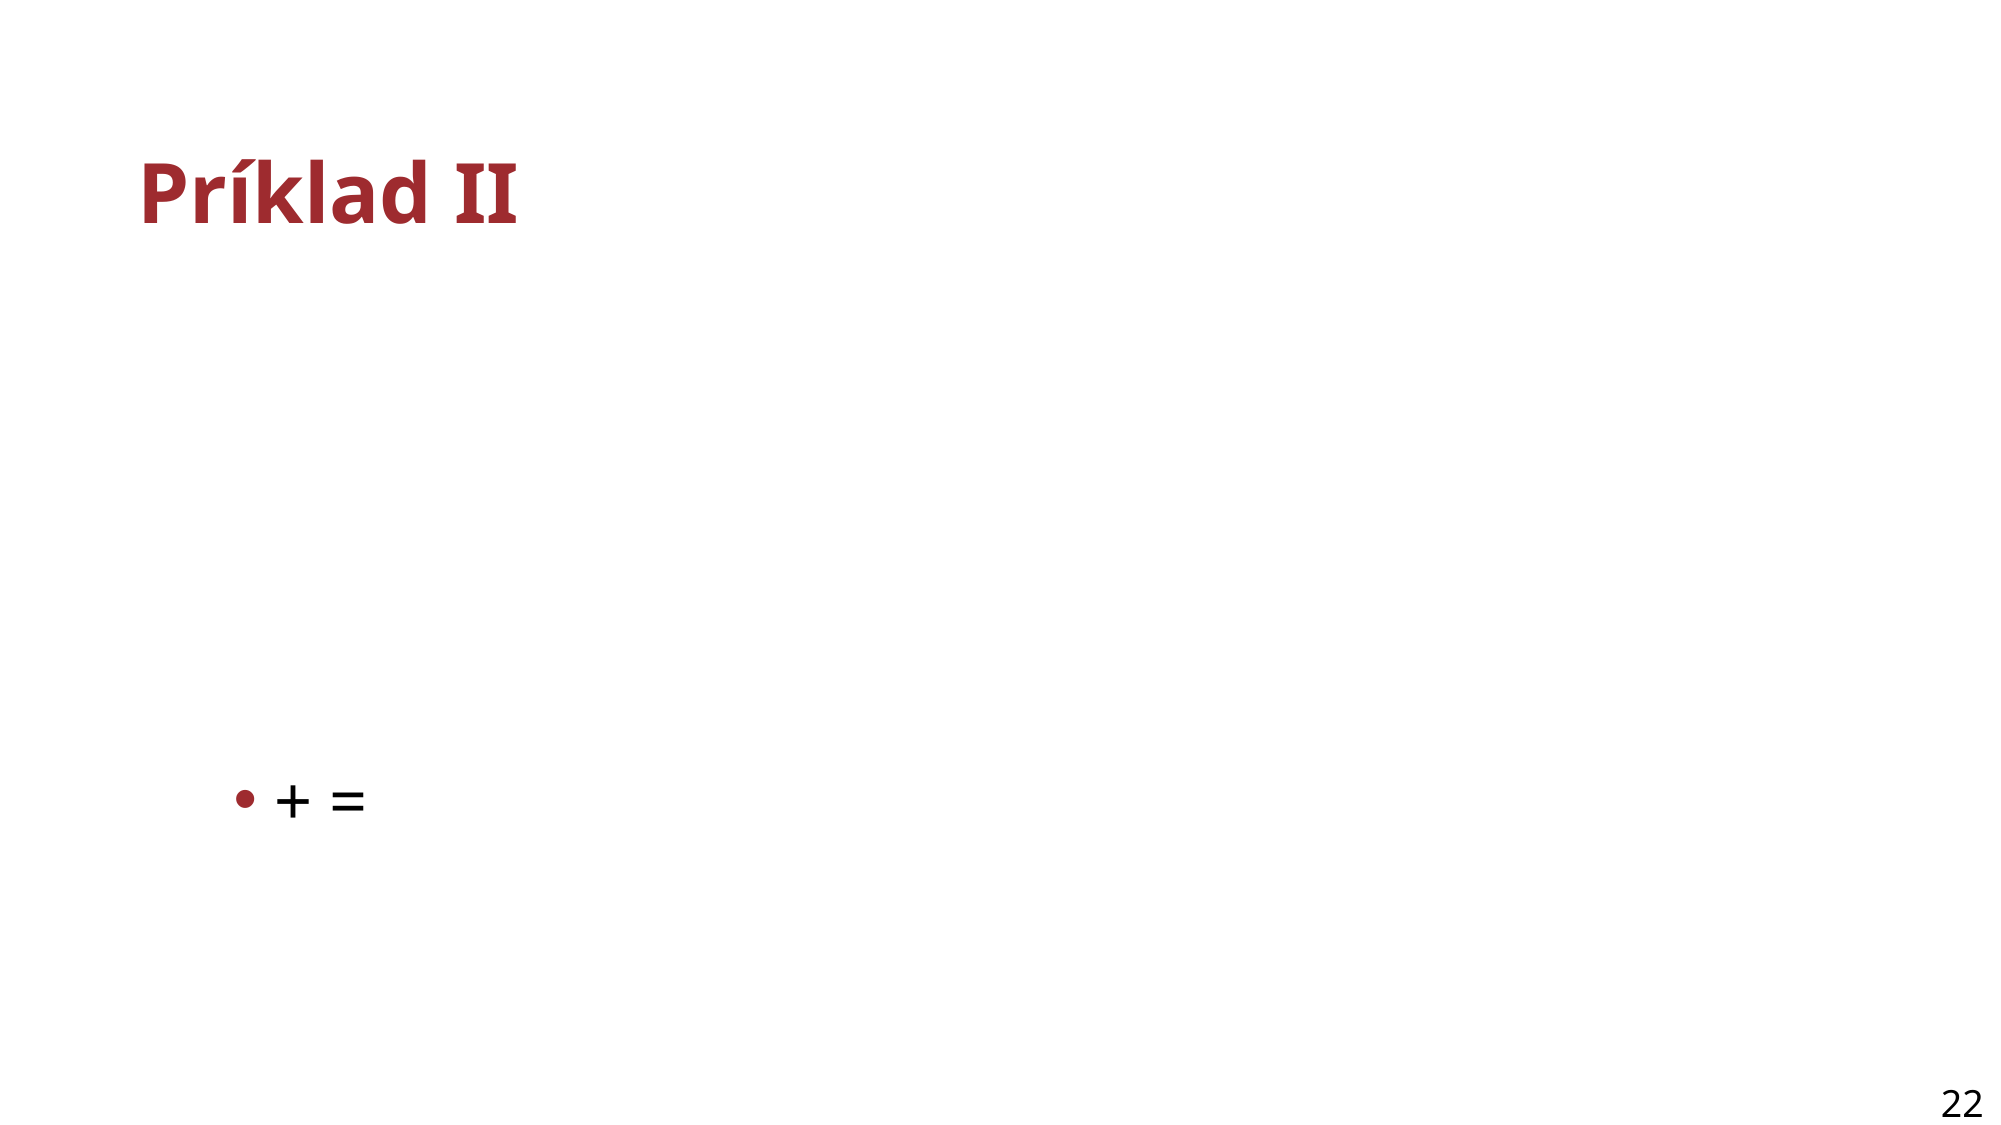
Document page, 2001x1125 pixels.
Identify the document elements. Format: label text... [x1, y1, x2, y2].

title Príklad II [137, 116, 1717, 278]
